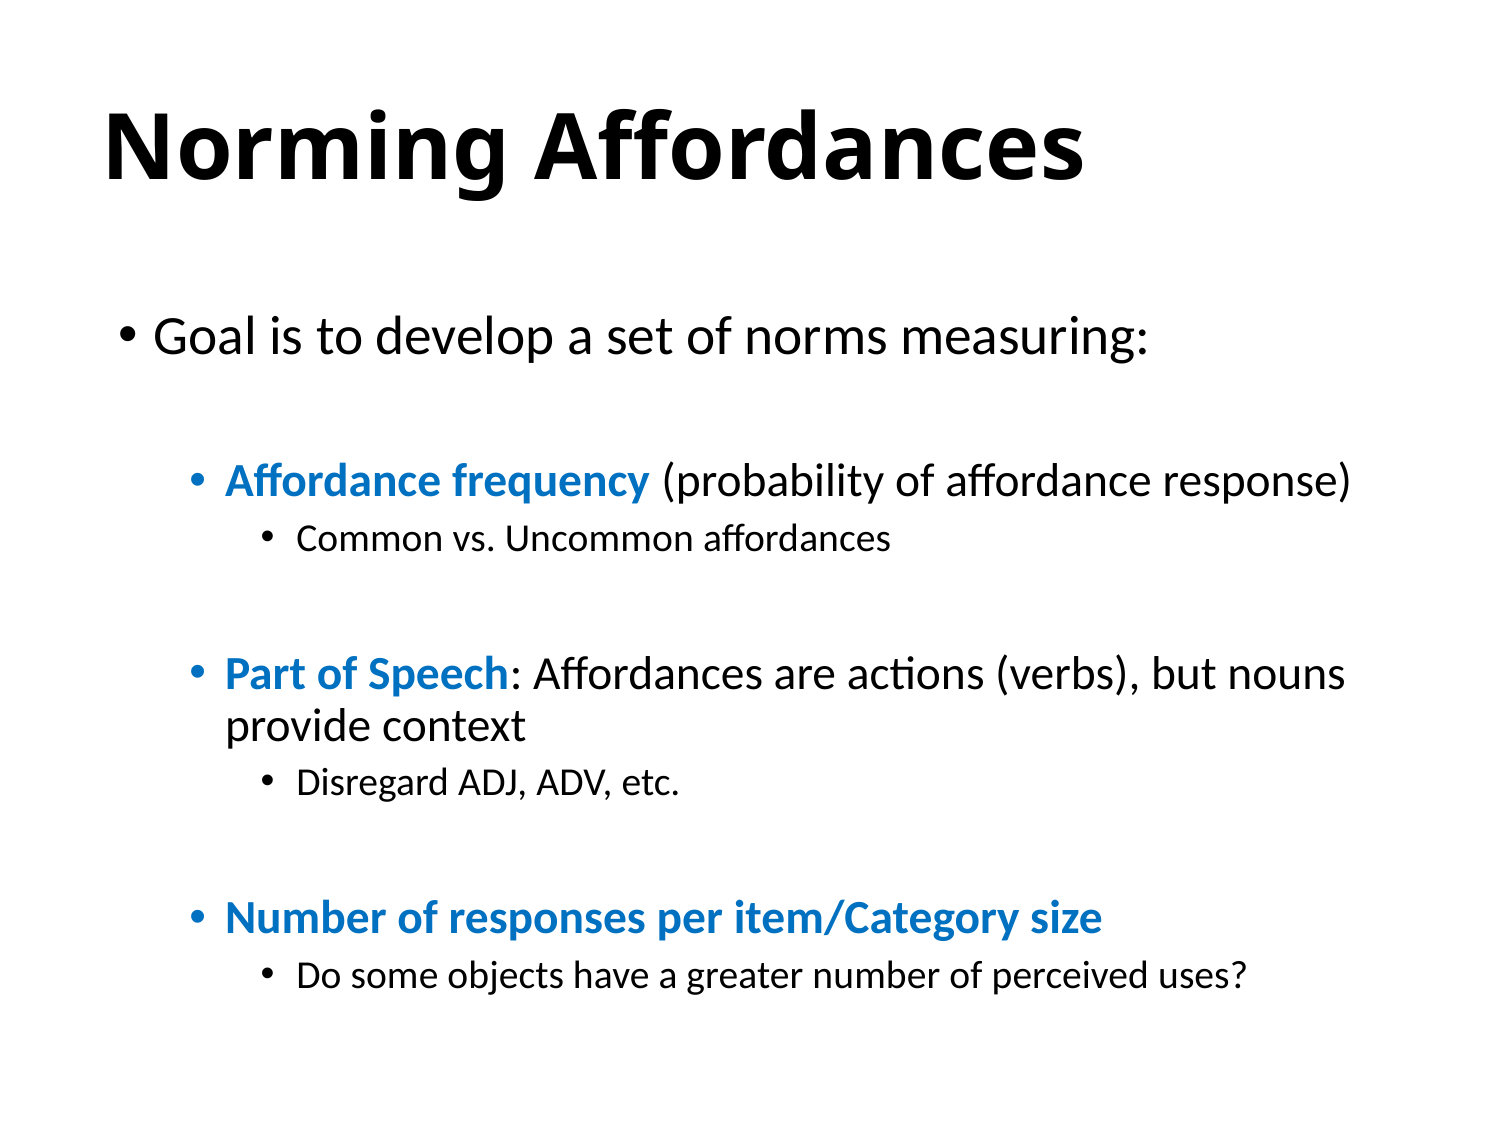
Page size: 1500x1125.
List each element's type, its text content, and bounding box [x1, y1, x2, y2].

title Norming Affordances [86, 41, 1381, 259]
list Goal is to develop a set of norms measuring: Affordance frequency (probability of affordance response) Common vs. Uncommon affordances Part of Speech: Affordances are actions (verbs), but nouns provide context Disregard ADJ, ADV, etc. Number of responses per item/Category size Do some objects have a greater number of perceived uses? [103, 299, 1397, 1014]
